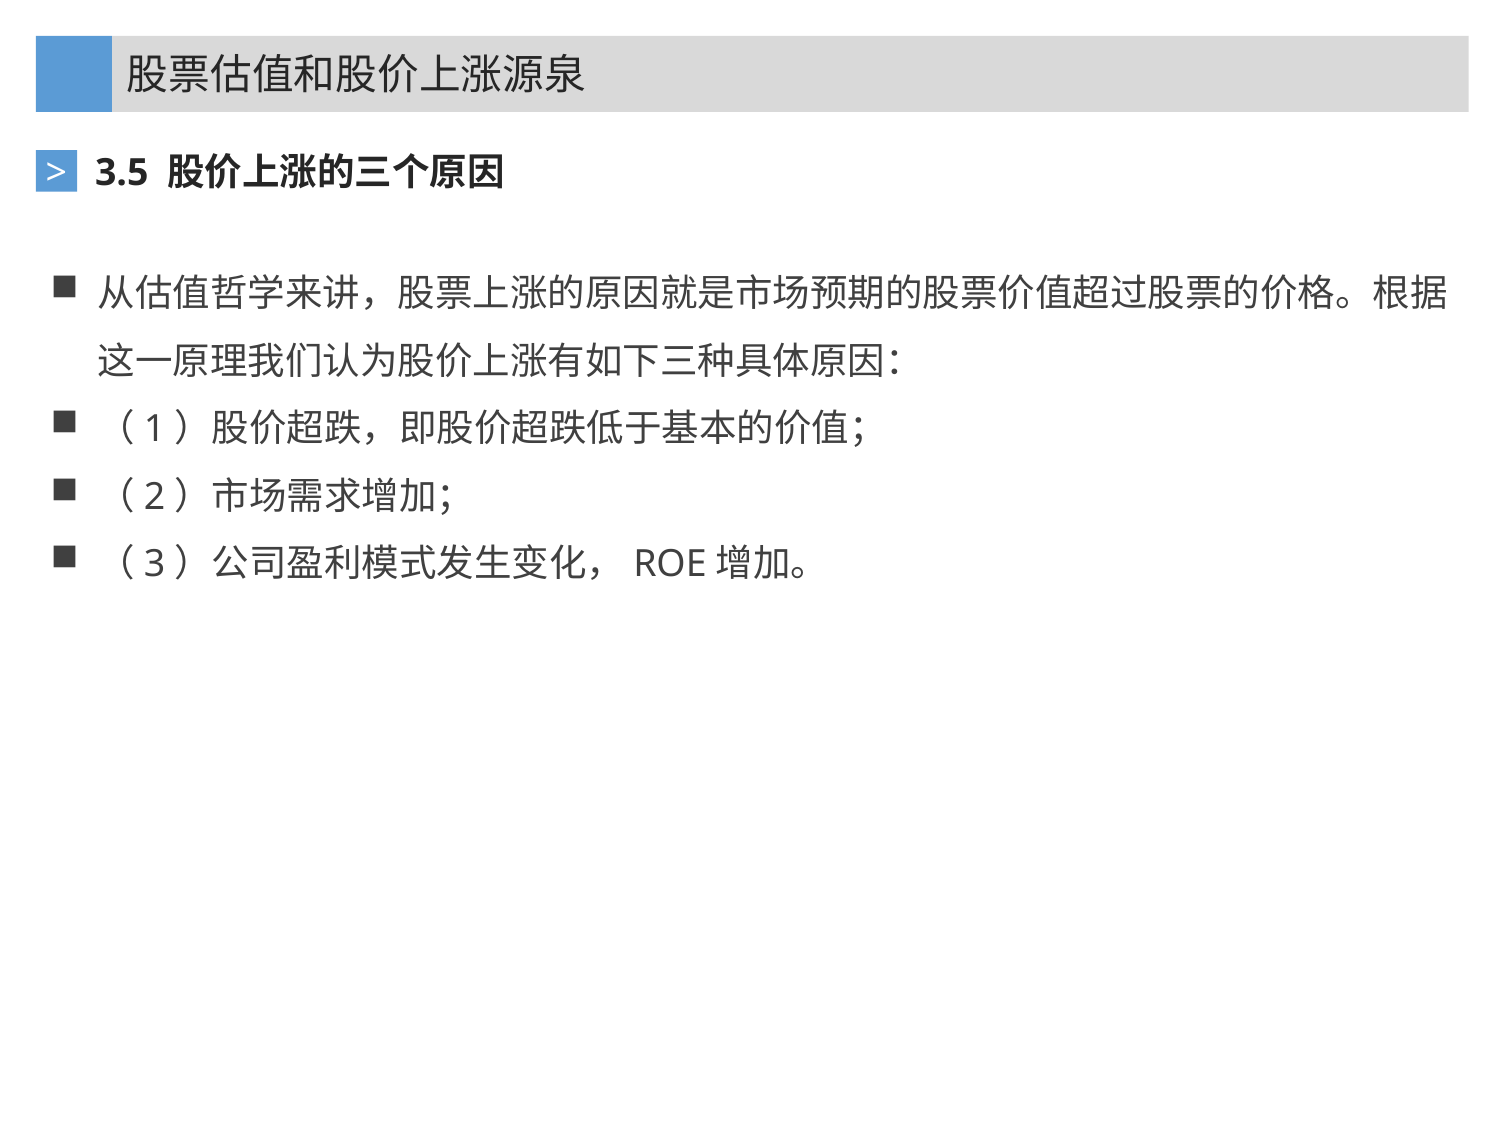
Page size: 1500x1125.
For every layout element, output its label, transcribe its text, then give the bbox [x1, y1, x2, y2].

text_box 从估值哲学来讲，股票上涨的原因就是市场预期的股票价值超过股票的价格。根据这一原理我们认为股价上涨有如下三种具体原因： （1）股价超跌，即股价超跌低于基本的价值； （2）市场需求增加； （3）公司盈利模式发生变化，ROE增加。 [35, 239, 1469, 592]
text_box 3.5 股价上涨的三个原因 [80, 140, 1469, 201]
text_box > [35, 149, 78, 193]
text_box [35, 35, 111, 113]
text_box [111, 35, 1470, 113]
text_box 股票估值和股价上涨源泉 [112, 40, 1120, 106]
